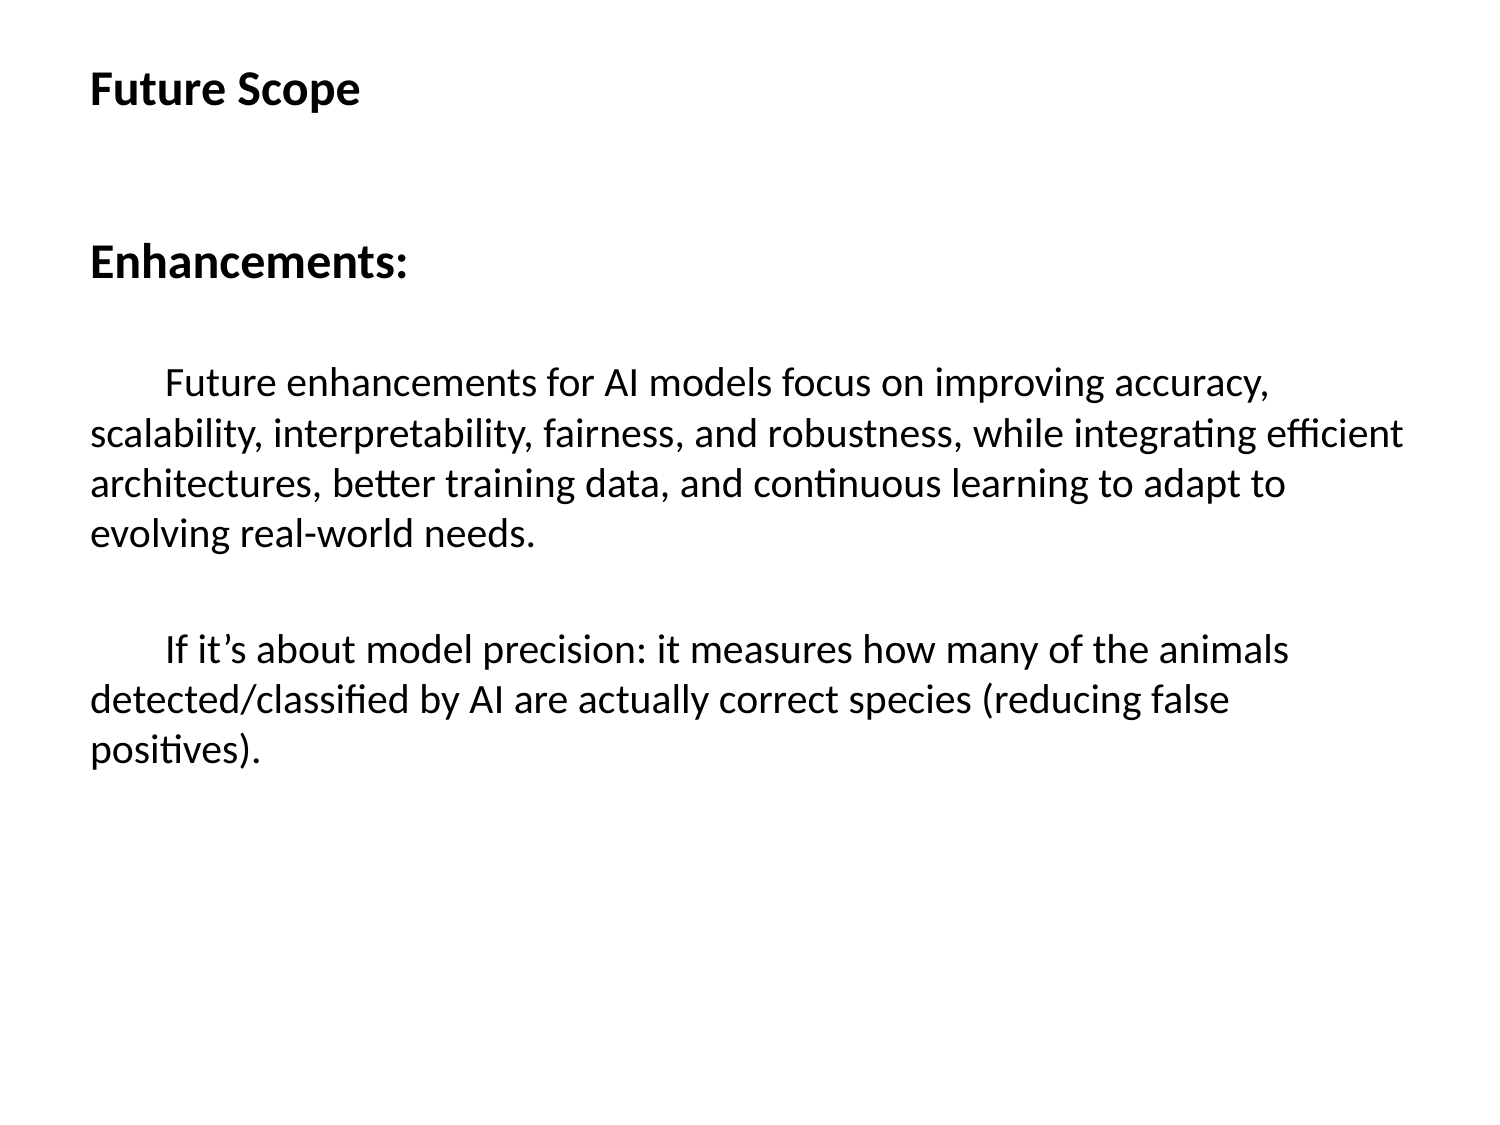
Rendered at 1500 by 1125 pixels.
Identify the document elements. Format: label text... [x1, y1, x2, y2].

title Future Scope [75, 45, 1425, 126]
list Enhancements: Future enhancements for AI models focus on improving accuracy, scalability, interpretability, fairness, and robustness, while integrating efficient architectures, better training data, and continuous learning to adapt to evolving real-world needs. If it’s about model precision: it measures how many of the animals detected/classified by AI are actually correct species (reducing false positives). [75, 151, 1425, 1005]
